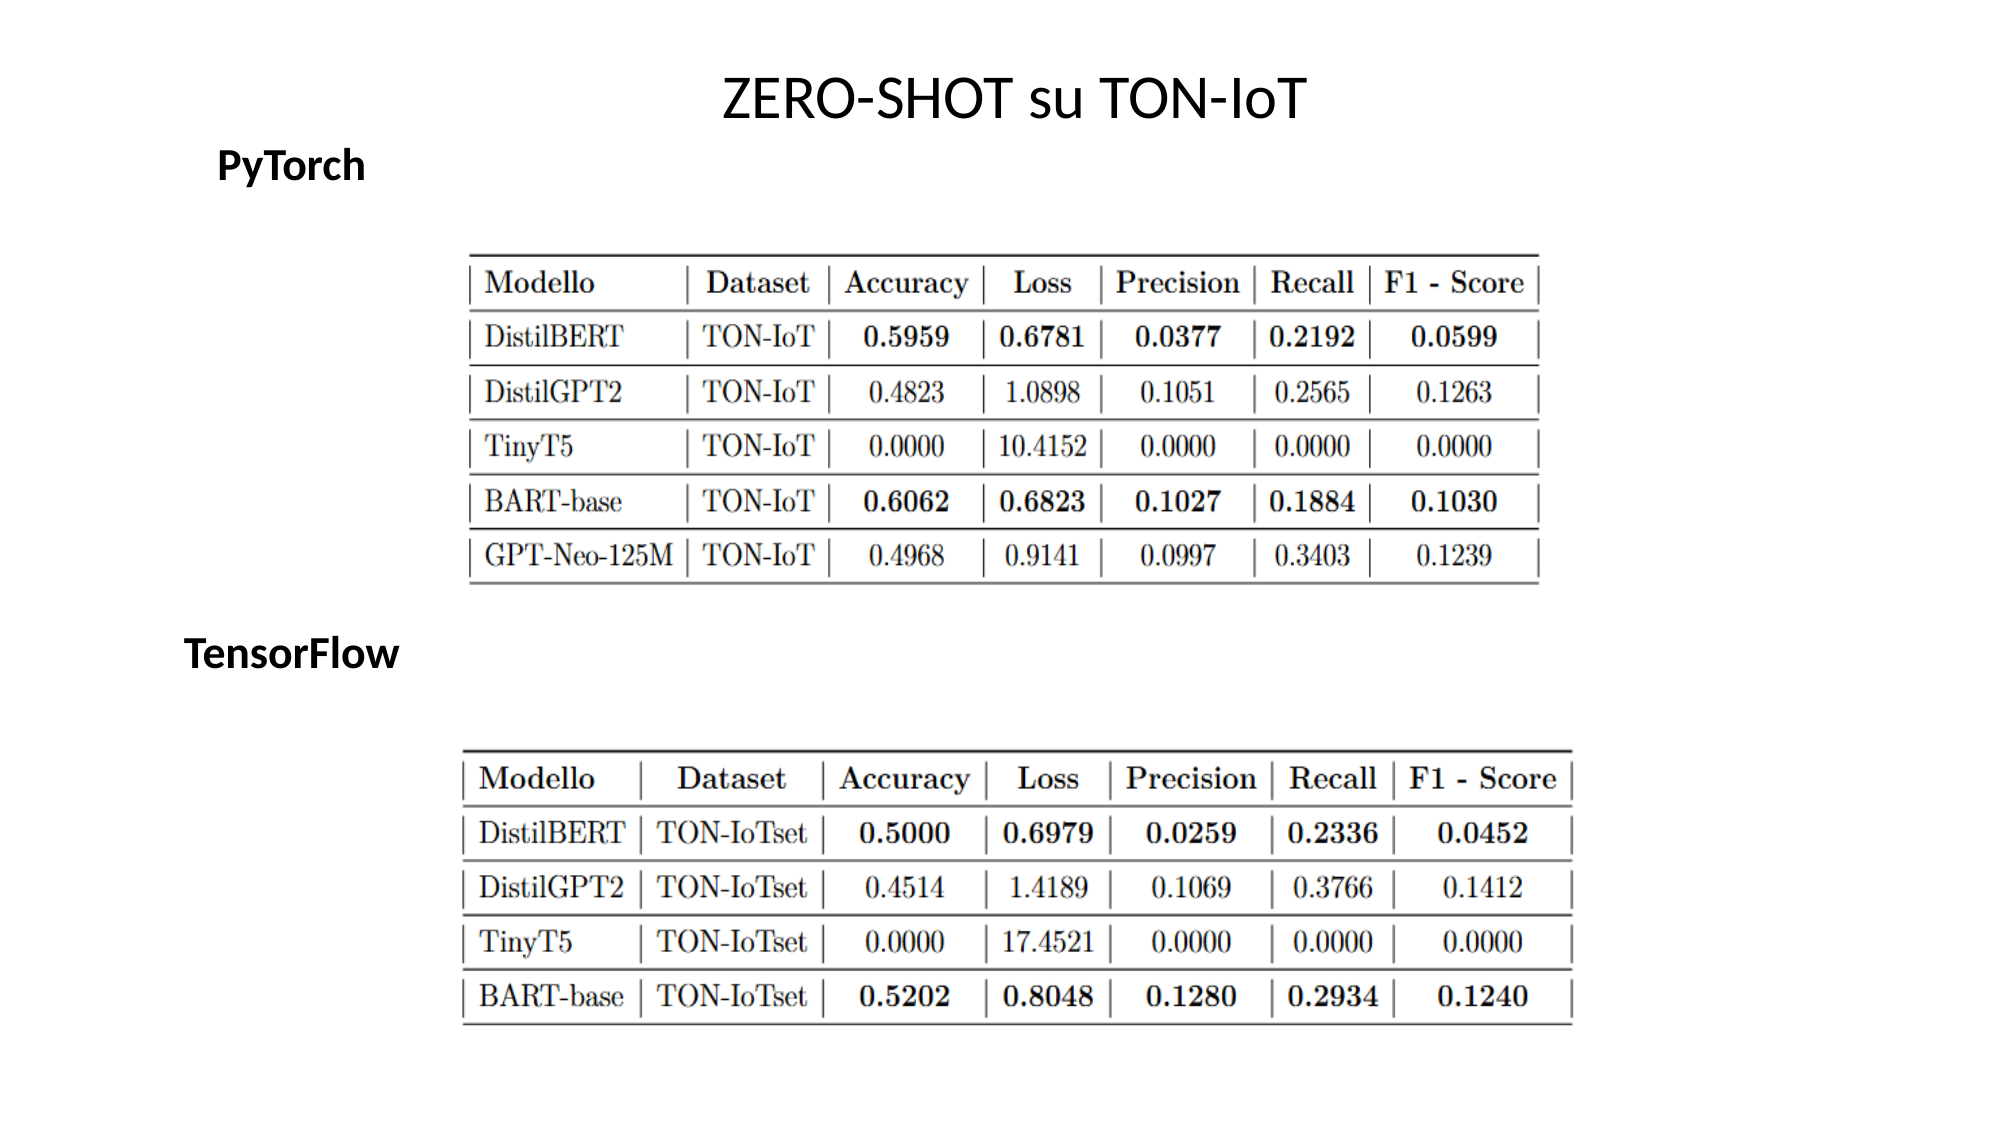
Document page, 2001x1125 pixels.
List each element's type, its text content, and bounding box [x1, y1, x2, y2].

text_box ZERO-SHOT su TON-IoT [532, 48, 1499, 139]
text_box PyTorch [183, 127, 400, 198]
text_box TensorFlow [146, 615, 437, 686]
picture [446, 236, 1554, 600]
picture [437, 730, 1607, 1046]
